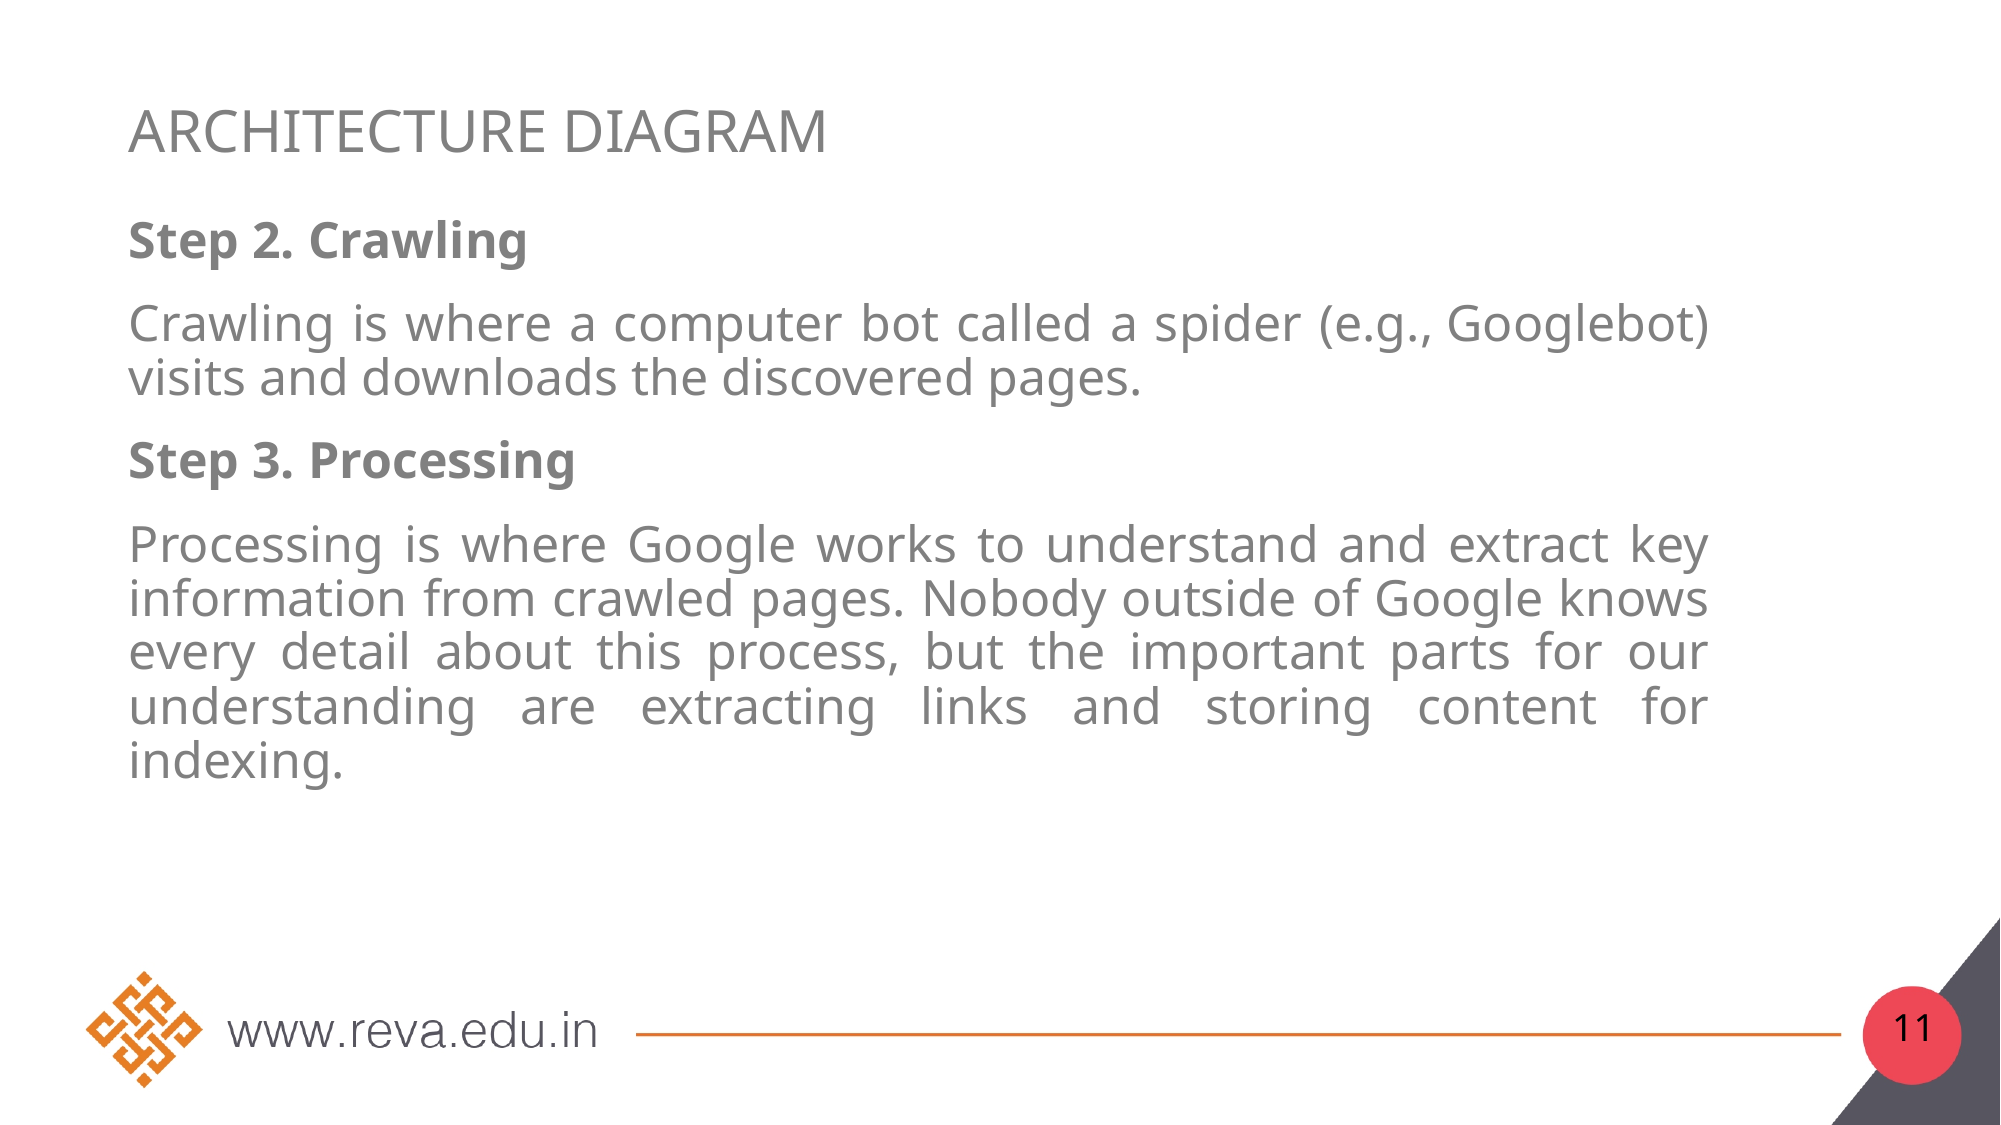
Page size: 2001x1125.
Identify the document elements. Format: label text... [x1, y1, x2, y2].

picture [0, 0, 2000, 1125]
title Architecture Diagram [114, 64, 1134, 203]
slide_number 11 [1864, 999, 1963, 1060]
list Step 2. Crawling Crawling is where a computer bot called a spider (e.g., Googlebot) visits and downloads the discovered pages. Step 3. Processing Processing is where Google works to understand and extract key information from crawled pages. Nobody outside of Google knows every detail about this process, but the important parts for our understanding are extracting links and storing content for indexing. [114, 208, 1725, 950]
